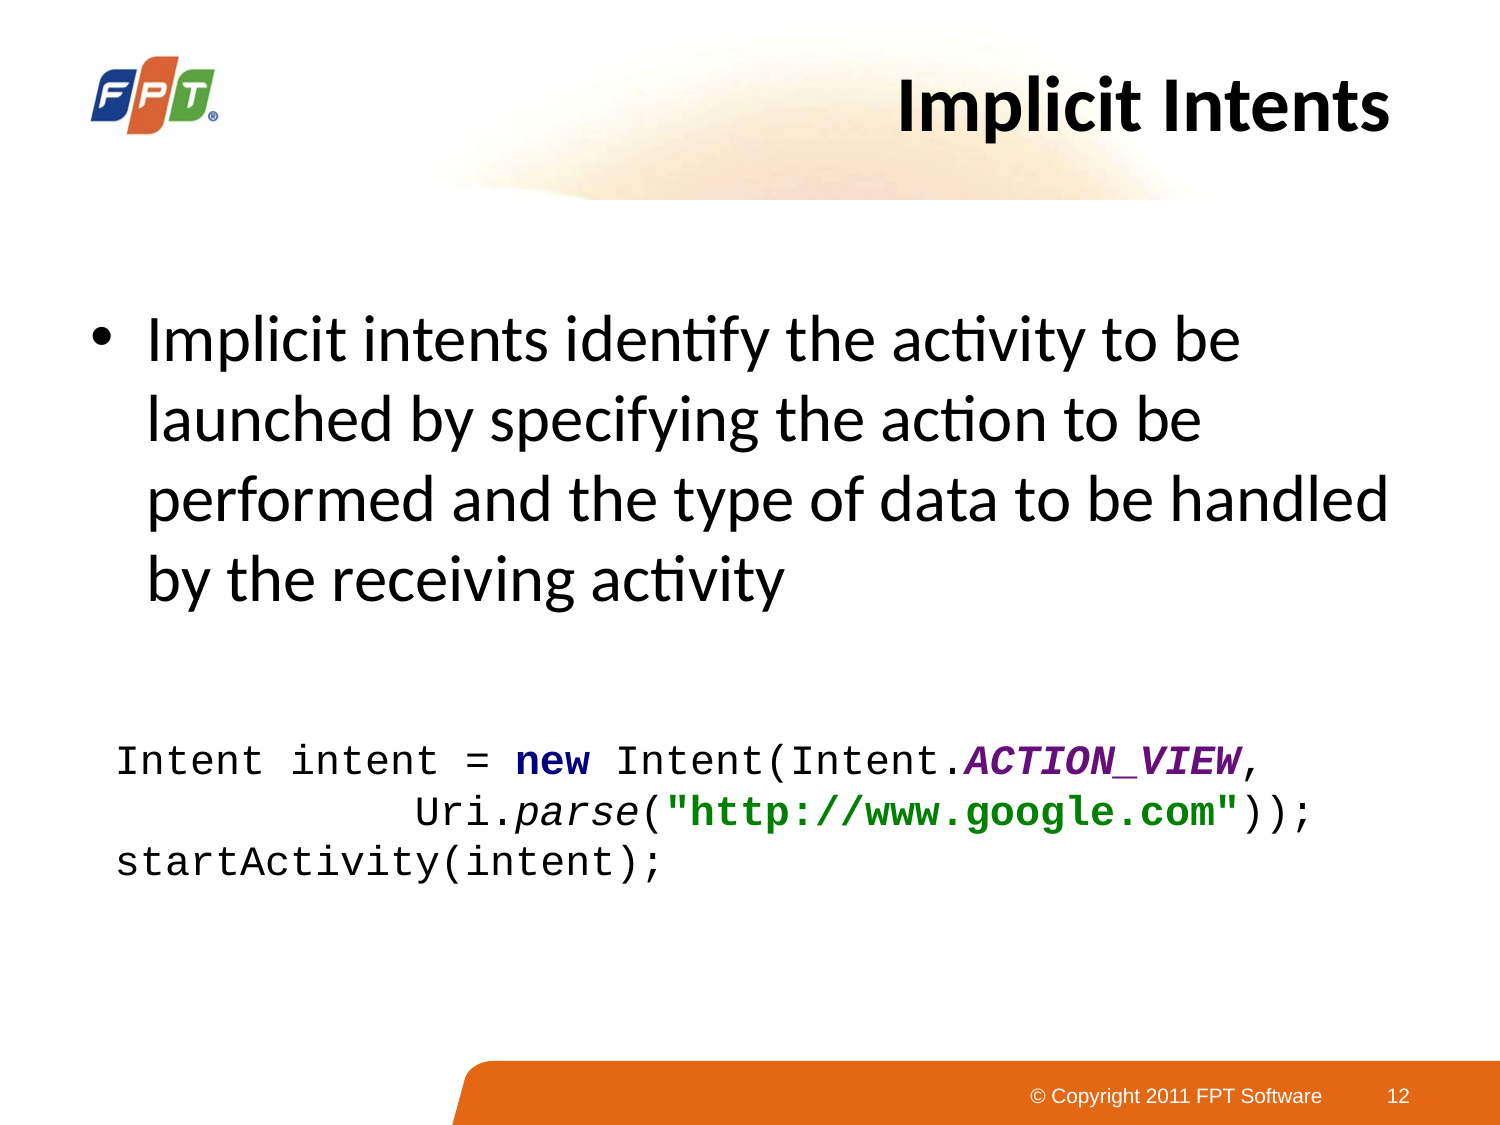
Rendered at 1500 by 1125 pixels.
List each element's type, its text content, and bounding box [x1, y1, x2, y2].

text_box Intent intent = new Intent(Intent.ACTION_VIEW, Uri.parse("http://www.google.com")); startActivity(intent); [99, 725, 1374, 891]
list Implicit intents identify the activity to be launched by specifying the action to be performed and the type of data to be handled by the receiving activity [74, 287, 1426, 1006]
picture [0, 1050, 1500, 1125]
picture [0, 0, 1500, 200]
title Implicit Intents [74, 44, 1426, 233]
